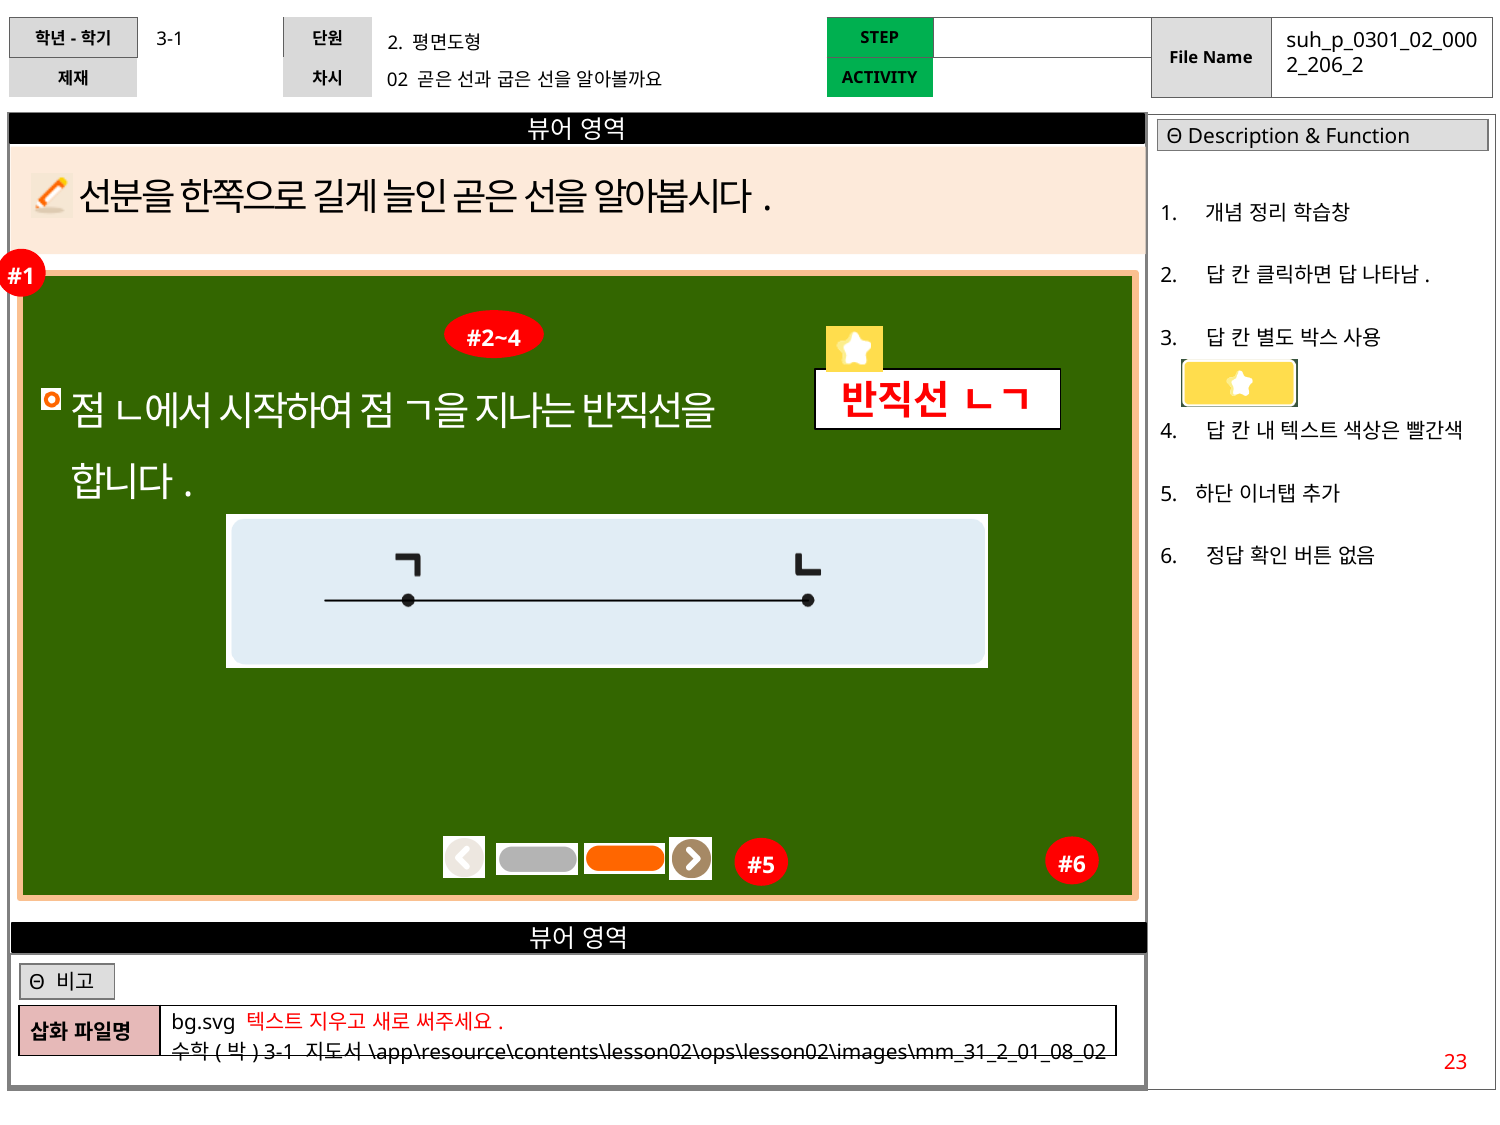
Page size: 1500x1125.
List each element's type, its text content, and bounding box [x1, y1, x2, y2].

picture [31, 173, 73, 218]
picture [41, 388, 61, 410]
text_box #2~4 [442, 308, 546, 354]
text_box 반직선 ㄴㄱ [814, 369, 1061, 429]
table_header bg.svg 텍스트 지우고 새로 써주세요. 수학(박) 3-1 지도서\app\resource\contents\lesson02\ops\lesson02\images\mm_31_2_01_08_02 [161, 1006, 1115, 1055]
table_header 삽화 파일명 [20, 1006, 159, 1055]
text_box 2. 평면도형 [372, 23, 828, 48]
text_box 3-1 [141, 18, 284, 55]
text_box [9, 145, 1148, 256]
text_box #1 [0, 246, 48, 299]
table_header Θ Description & Function [1158, 120, 1487, 150]
text_box #5 [732, 835, 791, 888]
text_box 02 곧은 선과 굽은 선을 알아볼까요 [372, 60, 821, 96]
picture [584, 843, 665, 874]
picture [225, 513, 988, 668]
text_box #6 [1043, 834, 1101, 887]
text_box 점 ㄴ에서 시작하여 점 ㄱ을 지나는 반직선을 이라고 합니다. [56, 354, 1122, 513]
text_box 선분을 한쪽으로 길게 늘인 곧은 선을 알아봅시다. [63, 165, 1150, 225]
text_box 개념 정리 학습창 답 칸 클릭하면 답 나타남. 답 칸 별도 박스 사용 답 칸 내 텍스트 색상은 빨간색 하단 이너탭 추가 정답 확인 버튼 없음 [1145, 160, 1500, 701]
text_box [442, 836, 712, 880]
text_box [18, 271, 1137, 900]
picture [1180, 358, 1298, 407]
picture [825, 326, 883, 373]
text_box suh_p_0301_02_0002_206_2 [1271, 18, 1500, 84]
